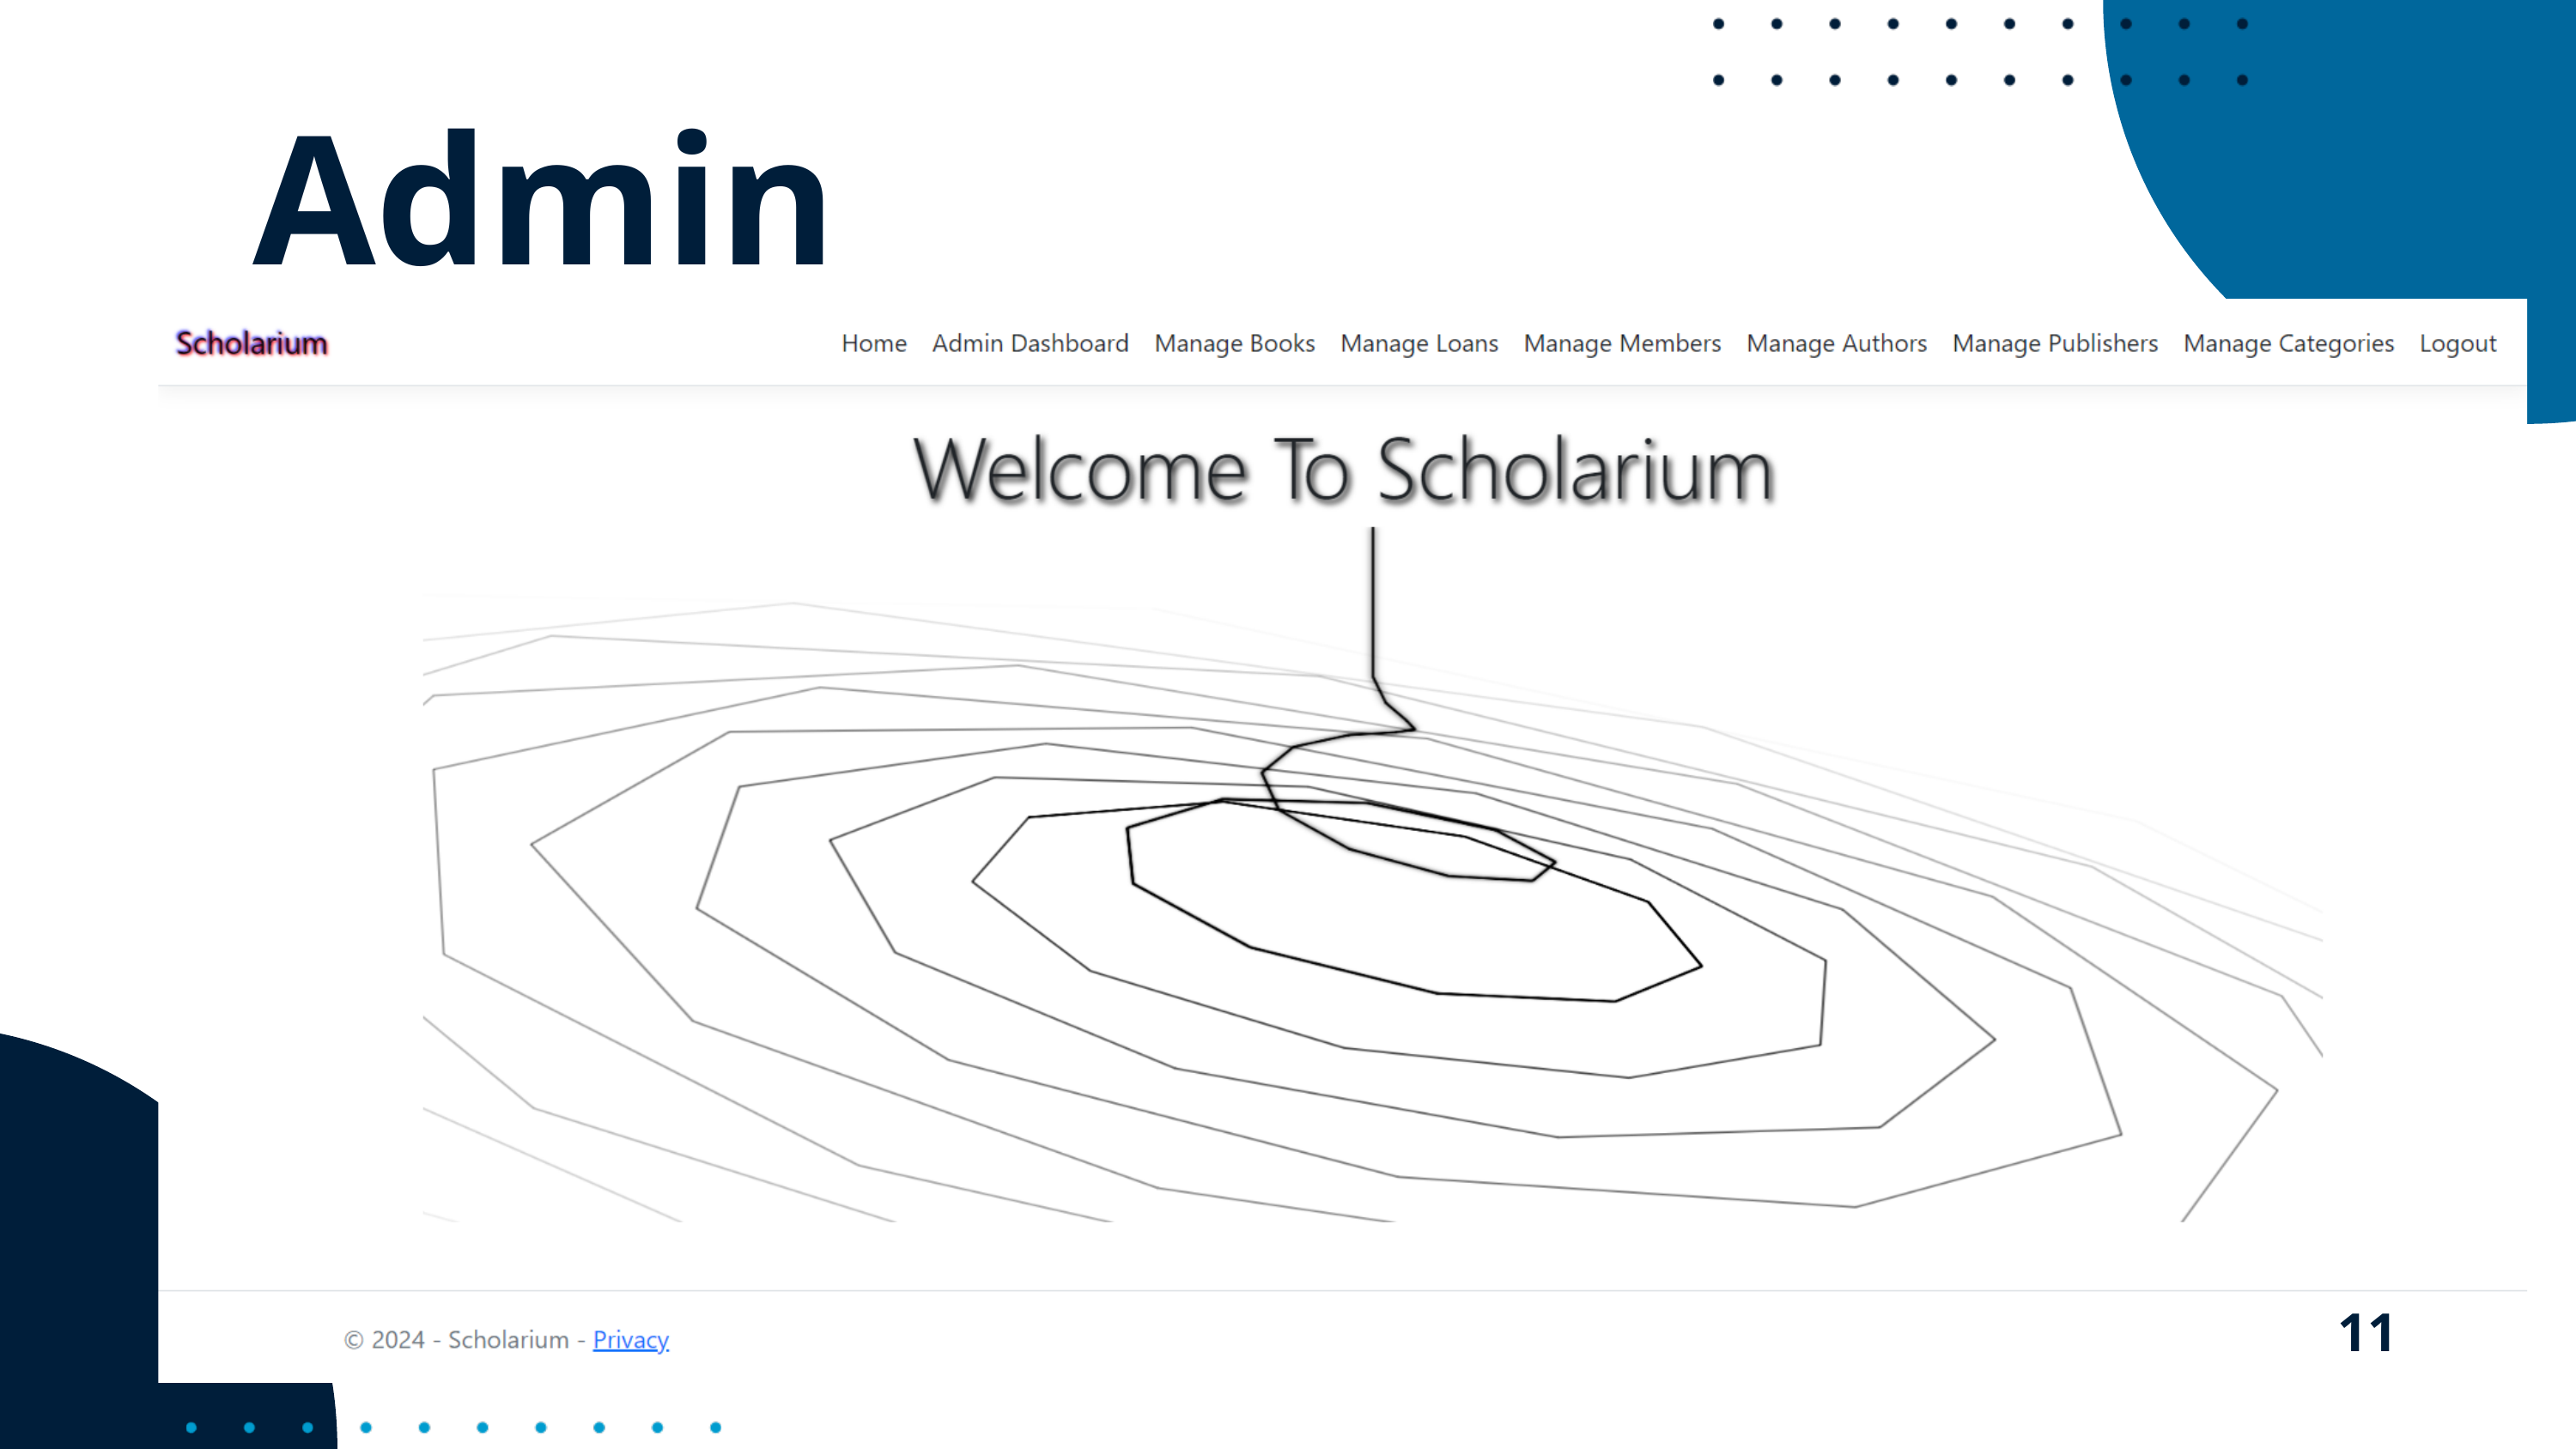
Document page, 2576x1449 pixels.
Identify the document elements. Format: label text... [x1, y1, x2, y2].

text_box 11 [2328, 1318, 2408, 1362]
text_box [158, 299, 2528, 1383]
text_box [0, 1024, 338, 1449]
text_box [2102, 0, 2576, 425]
text_box [1713, 0, 2098, 87]
text_box [343, 1383, 722, 1449]
text_box Admin [46, 86, 1043, 301]
